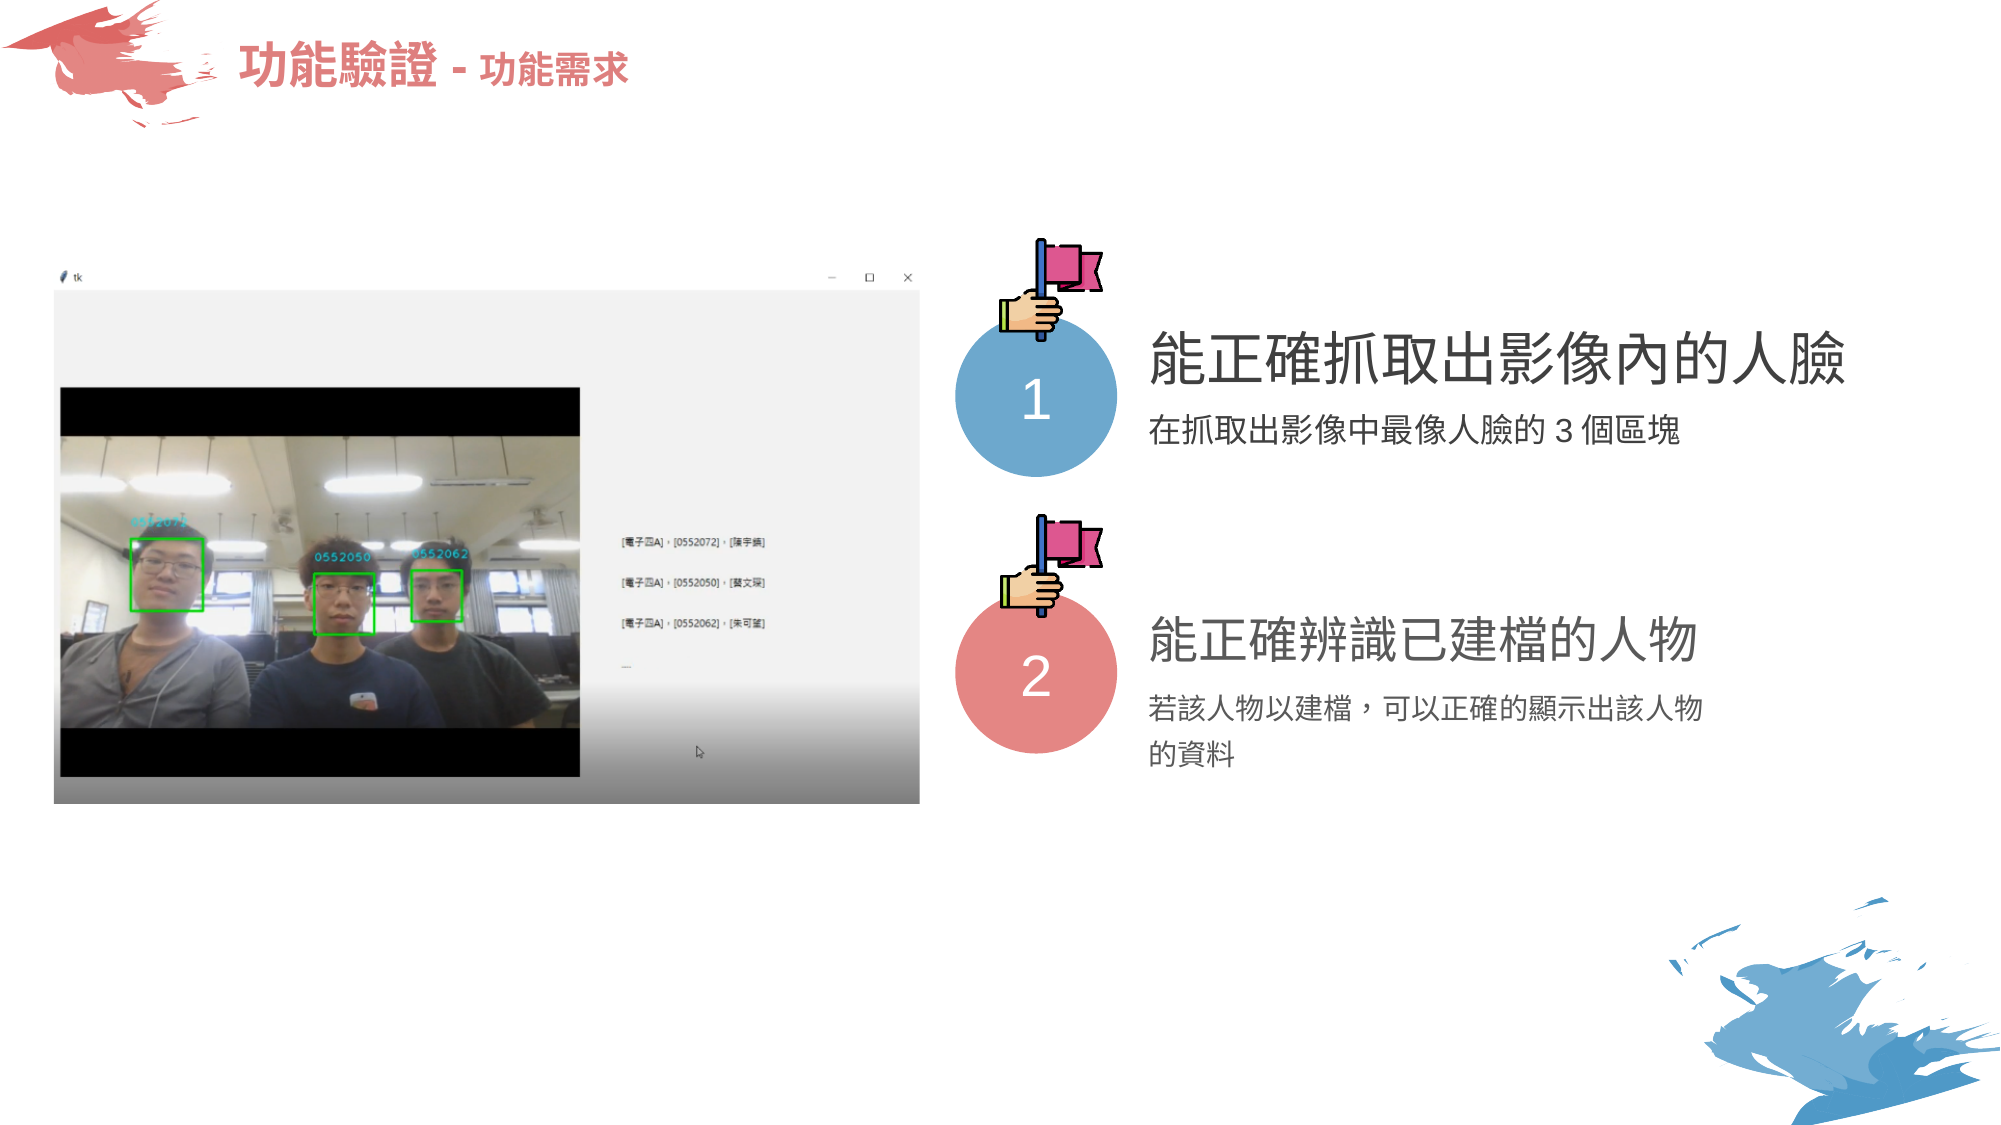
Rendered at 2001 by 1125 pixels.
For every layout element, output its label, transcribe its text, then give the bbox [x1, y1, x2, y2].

text_box 2 [954, 599, 1119, 755]
text_box 能正確辨識已建檔的人物 [1133, 600, 1775, 676]
text_box 能正確抓取出影像內的人臉 [1133, 314, 1880, 470]
picture [53, 268, 920, 804]
text_box 在抓取出影像中最像人臉的3個區塊 [1133, 389, 1707, 457]
text_box 1 [954, 322, 1119, 478]
text_box 若該人物以建檔，可以正確的顯示出該人物的資料 [1133, 672, 1727, 779]
picture [999, 238, 1103, 342]
picture [1000, 514, 1103, 618]
picture [0, 0, 224, 128]
text_box 功能驗證-功能需求 [224, 25, 645, 161]
picture [1668, 897, 2000, 1125]
